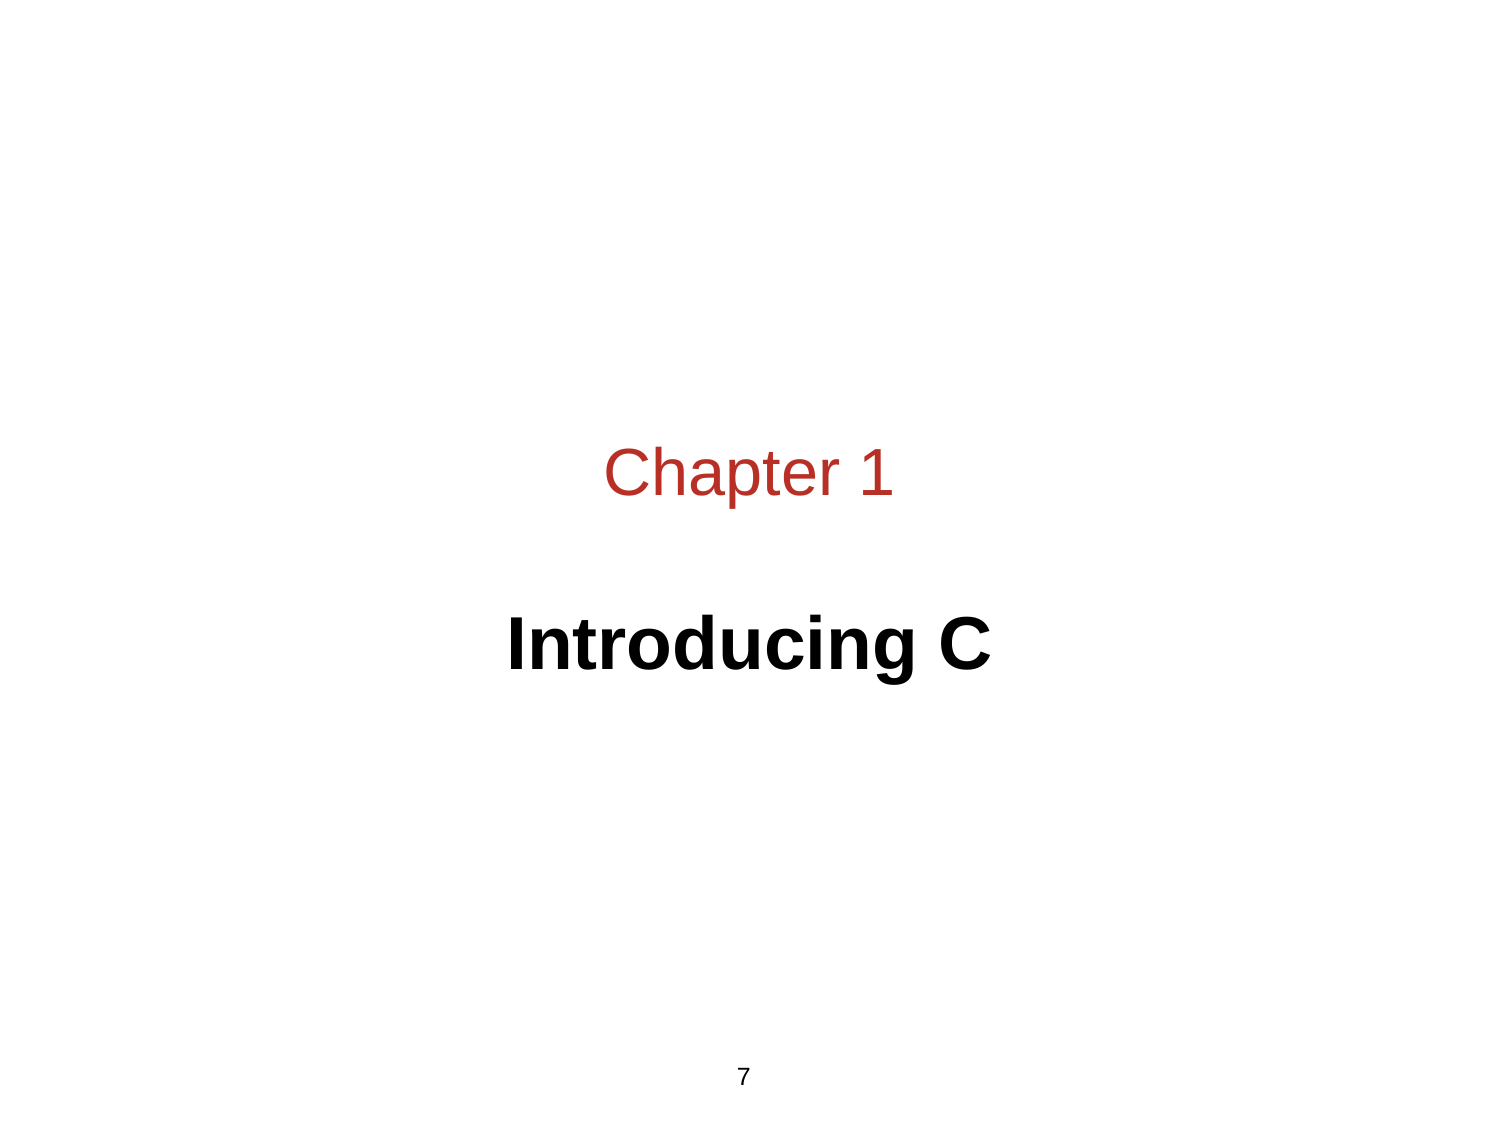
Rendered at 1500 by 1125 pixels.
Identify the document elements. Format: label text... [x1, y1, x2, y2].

subtitle Introducing C [99, 587, 1400, 925]
title Chapter 1 [112, 375, 1388, 563]
text_box 7 [687, 1050, 800, 1100]
